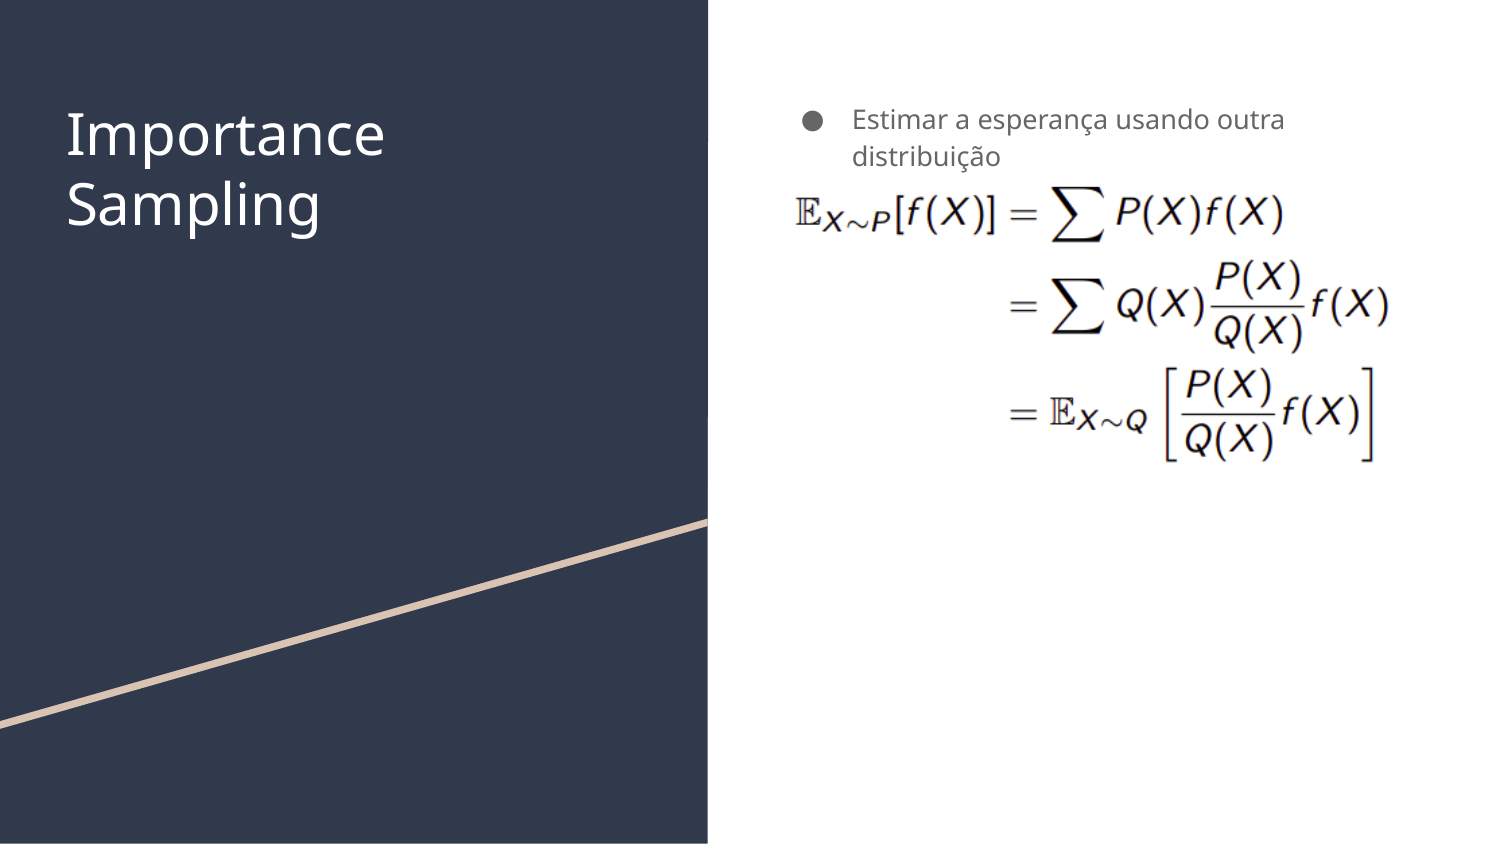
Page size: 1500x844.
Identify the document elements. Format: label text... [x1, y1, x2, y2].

picture [793, 179, 1414, 480]
list Estimar a esperança usando outra distribuição [761, 82, 1446, 755]
title Importance Sampling [51, 82, 660, 494]
